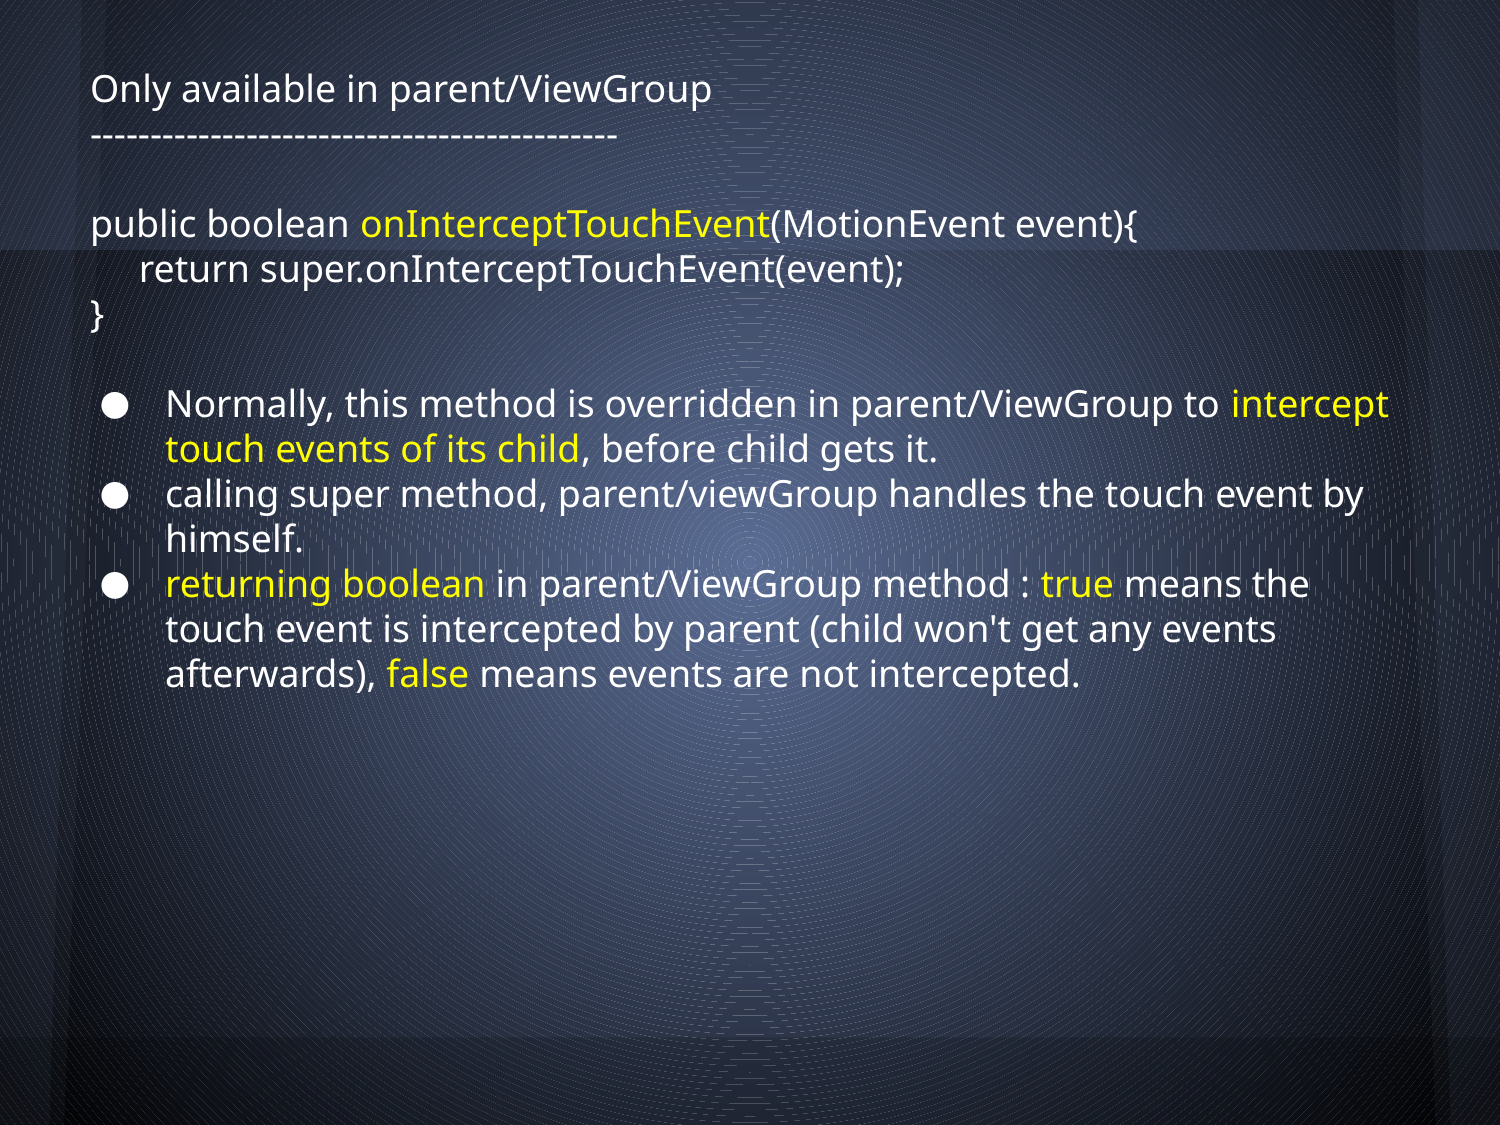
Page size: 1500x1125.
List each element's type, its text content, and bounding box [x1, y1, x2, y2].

list Only available in parent/ViewGroup -------------------------------------------- public boolean onInterceptTouchEvent(MotionEvent event){ return super.onInterceptTouchEvent(event); } Normally, this method is overridden in parent/ViewGroup to intercept touch events of its child, before child gets it. calling super method, parent/viewGroup handles the touch event by himself. returning boolean in parent/ViewGroup method : true means the touch event is intercepted by parent (child won't get any events afterwards), false means events are not intercepted. [75, 49, 1425, 1078]
